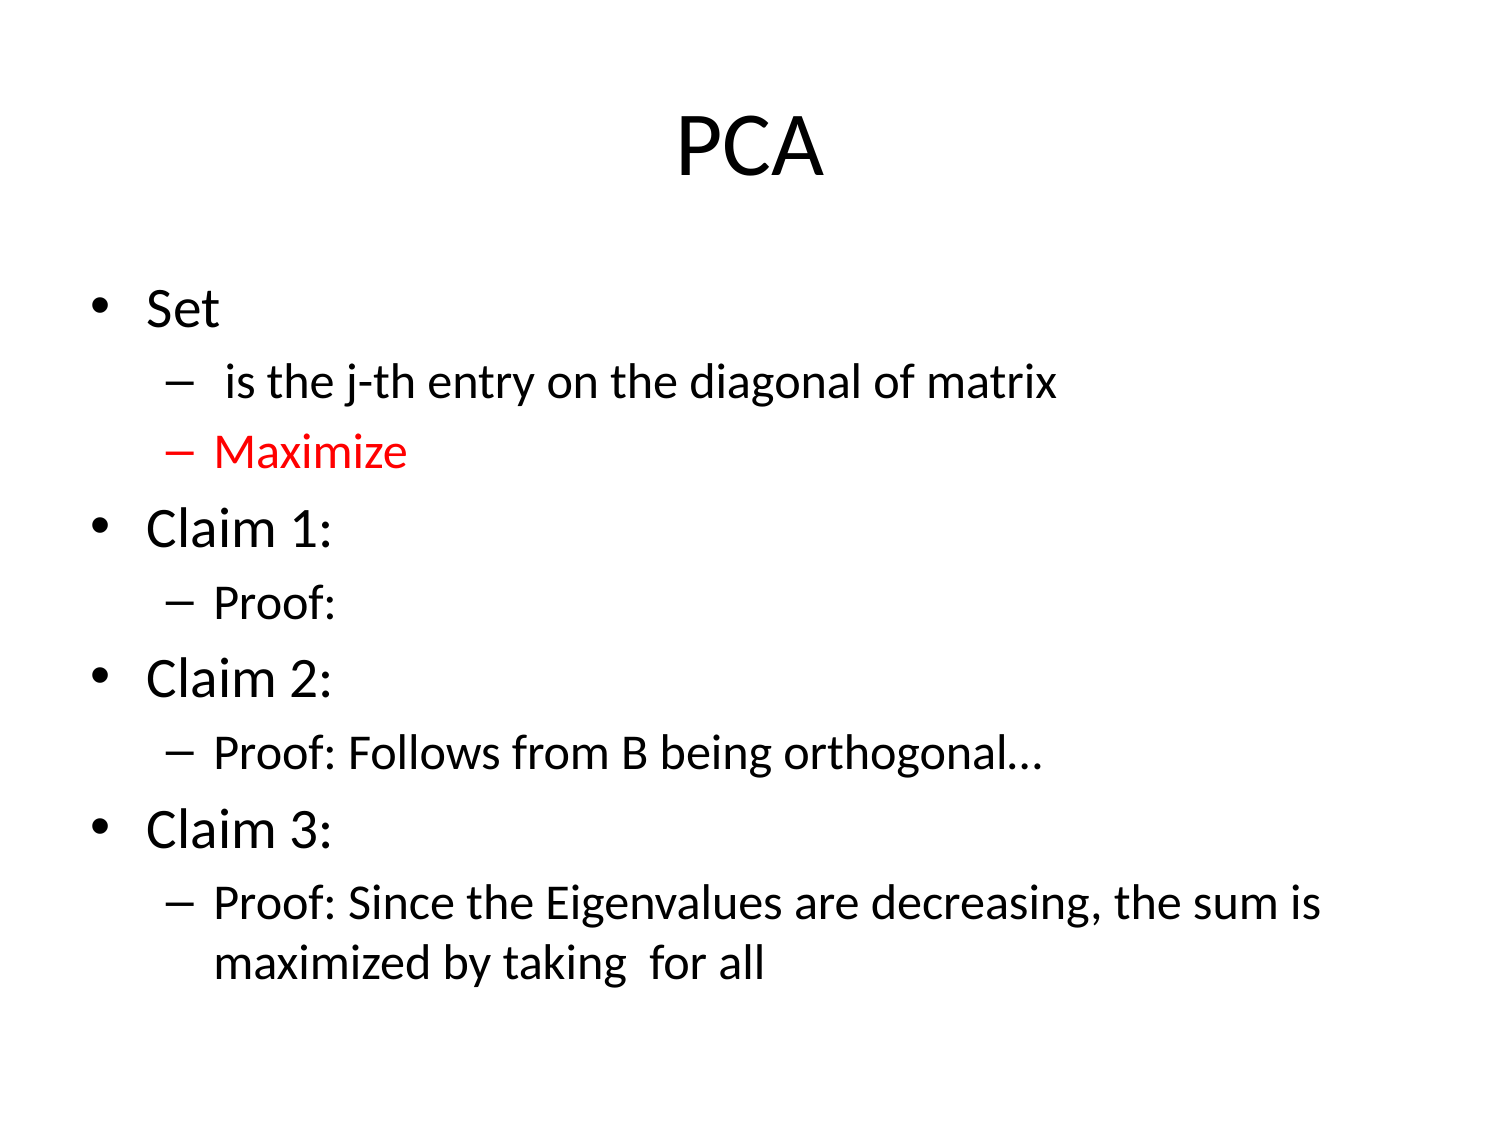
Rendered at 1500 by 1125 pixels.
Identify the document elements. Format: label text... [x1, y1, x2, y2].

title PCA [75, 45, 1425, 233]
